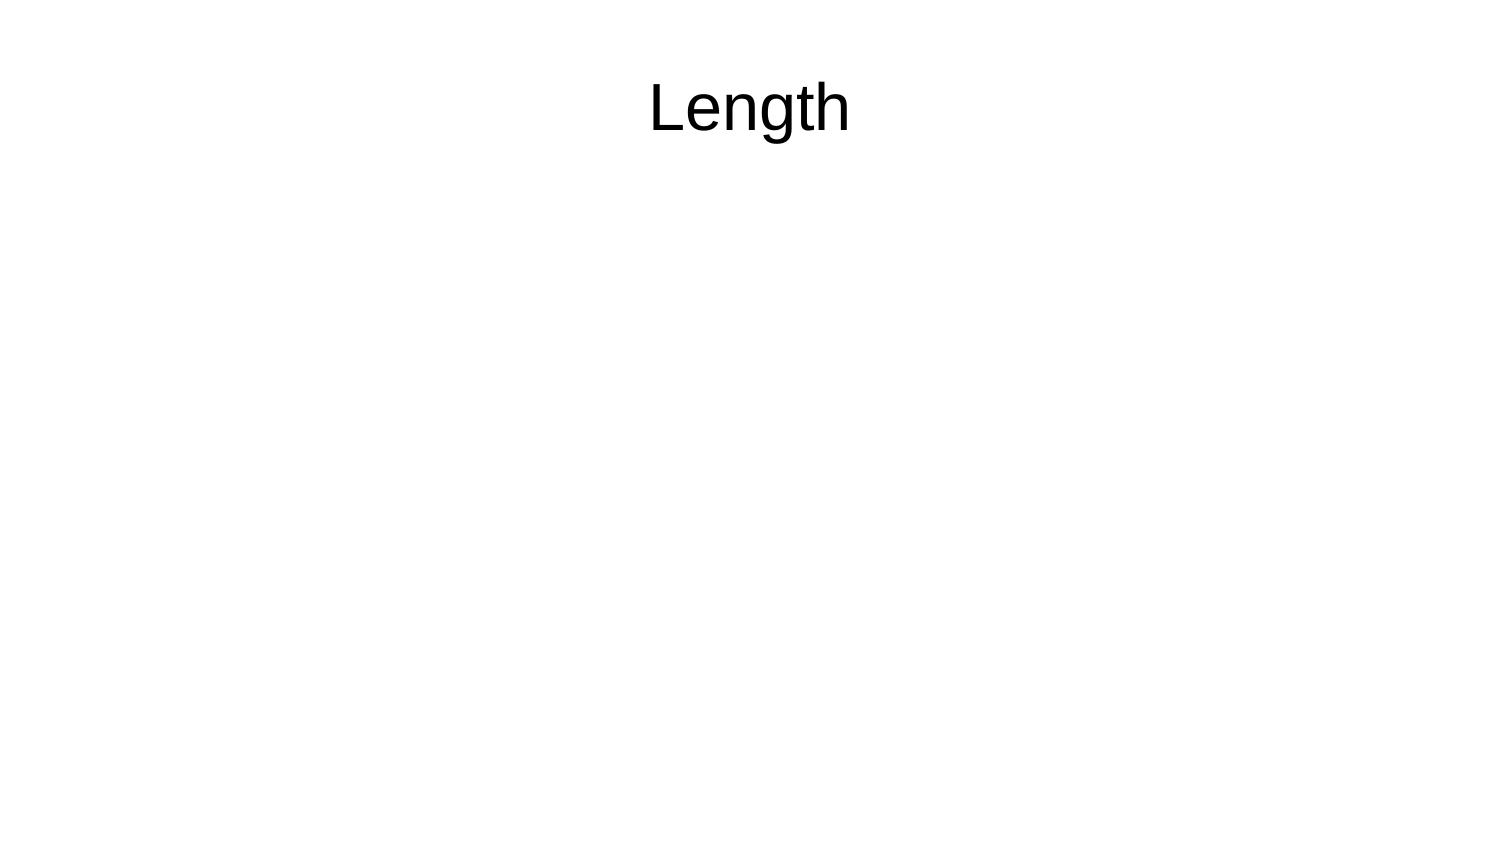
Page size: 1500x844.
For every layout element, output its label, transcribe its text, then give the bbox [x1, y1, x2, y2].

title Length [75, 33, 1425, 175]
